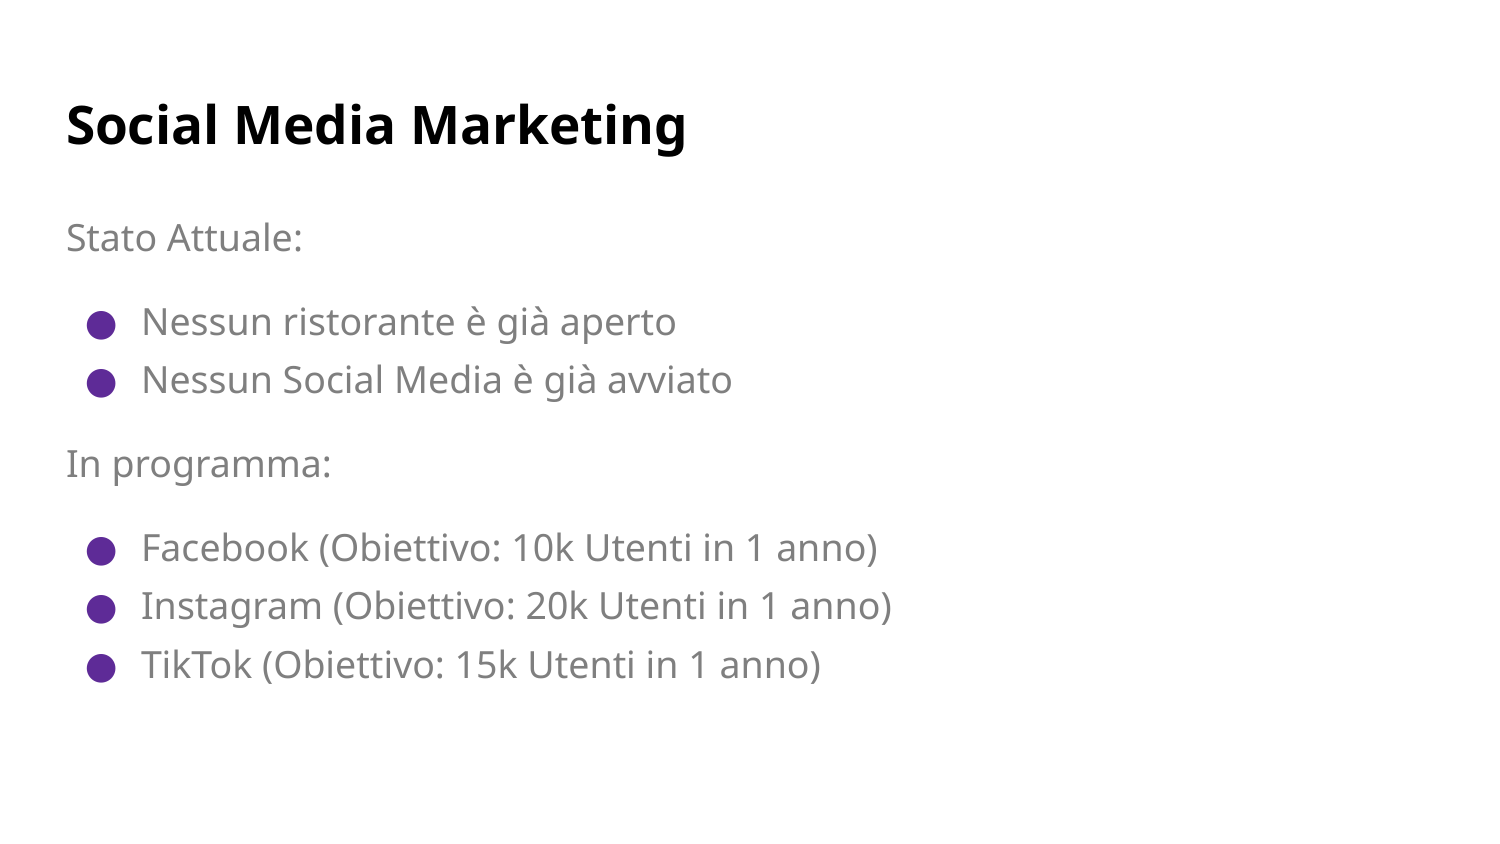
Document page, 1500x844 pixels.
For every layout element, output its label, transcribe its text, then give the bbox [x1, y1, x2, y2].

title Social Media Marketing [51, 72, 1449, 176]
list Stato Attuale: Nessun ristorante è già aperto Nessun Social Media è già avviato In programma: Facebook (Obiettivo: 10k Utenti in 1 anno) Instagram (Obiettivo: 20k Utenti in 1 anno) TikTok (Obiettivo: 15k Utenti in 1 anno) [51, 189, 1449, 750]
